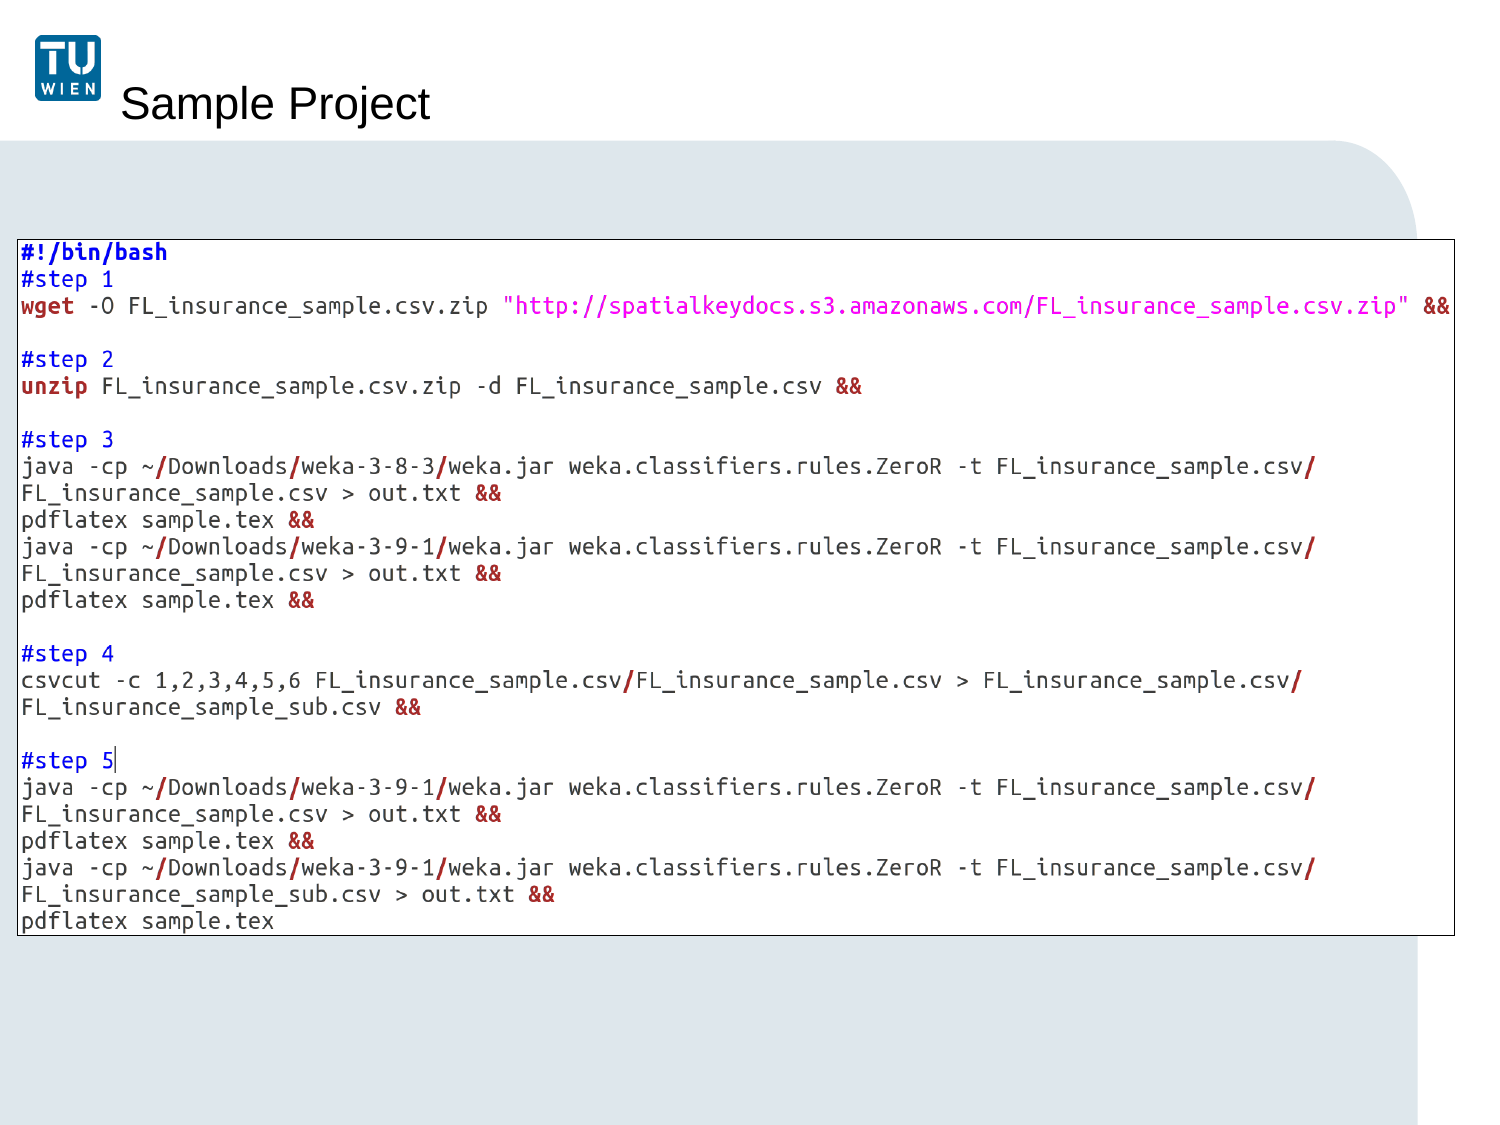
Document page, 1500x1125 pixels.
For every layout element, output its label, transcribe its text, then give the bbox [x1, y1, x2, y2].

picture [69, 42, 80, 74]
picture [50, 51, 56, 74]
picture [42, 83, 53, 94]
picture [83, 42, 94, 74]
picture [72, 83, 78, 94]
picture [16, 239, 1456, 937]
picture [41, 42, 64, 48]
text_box Sample Project [120, 7, 1384, 195]
picture [90, 83, 94, 94]
